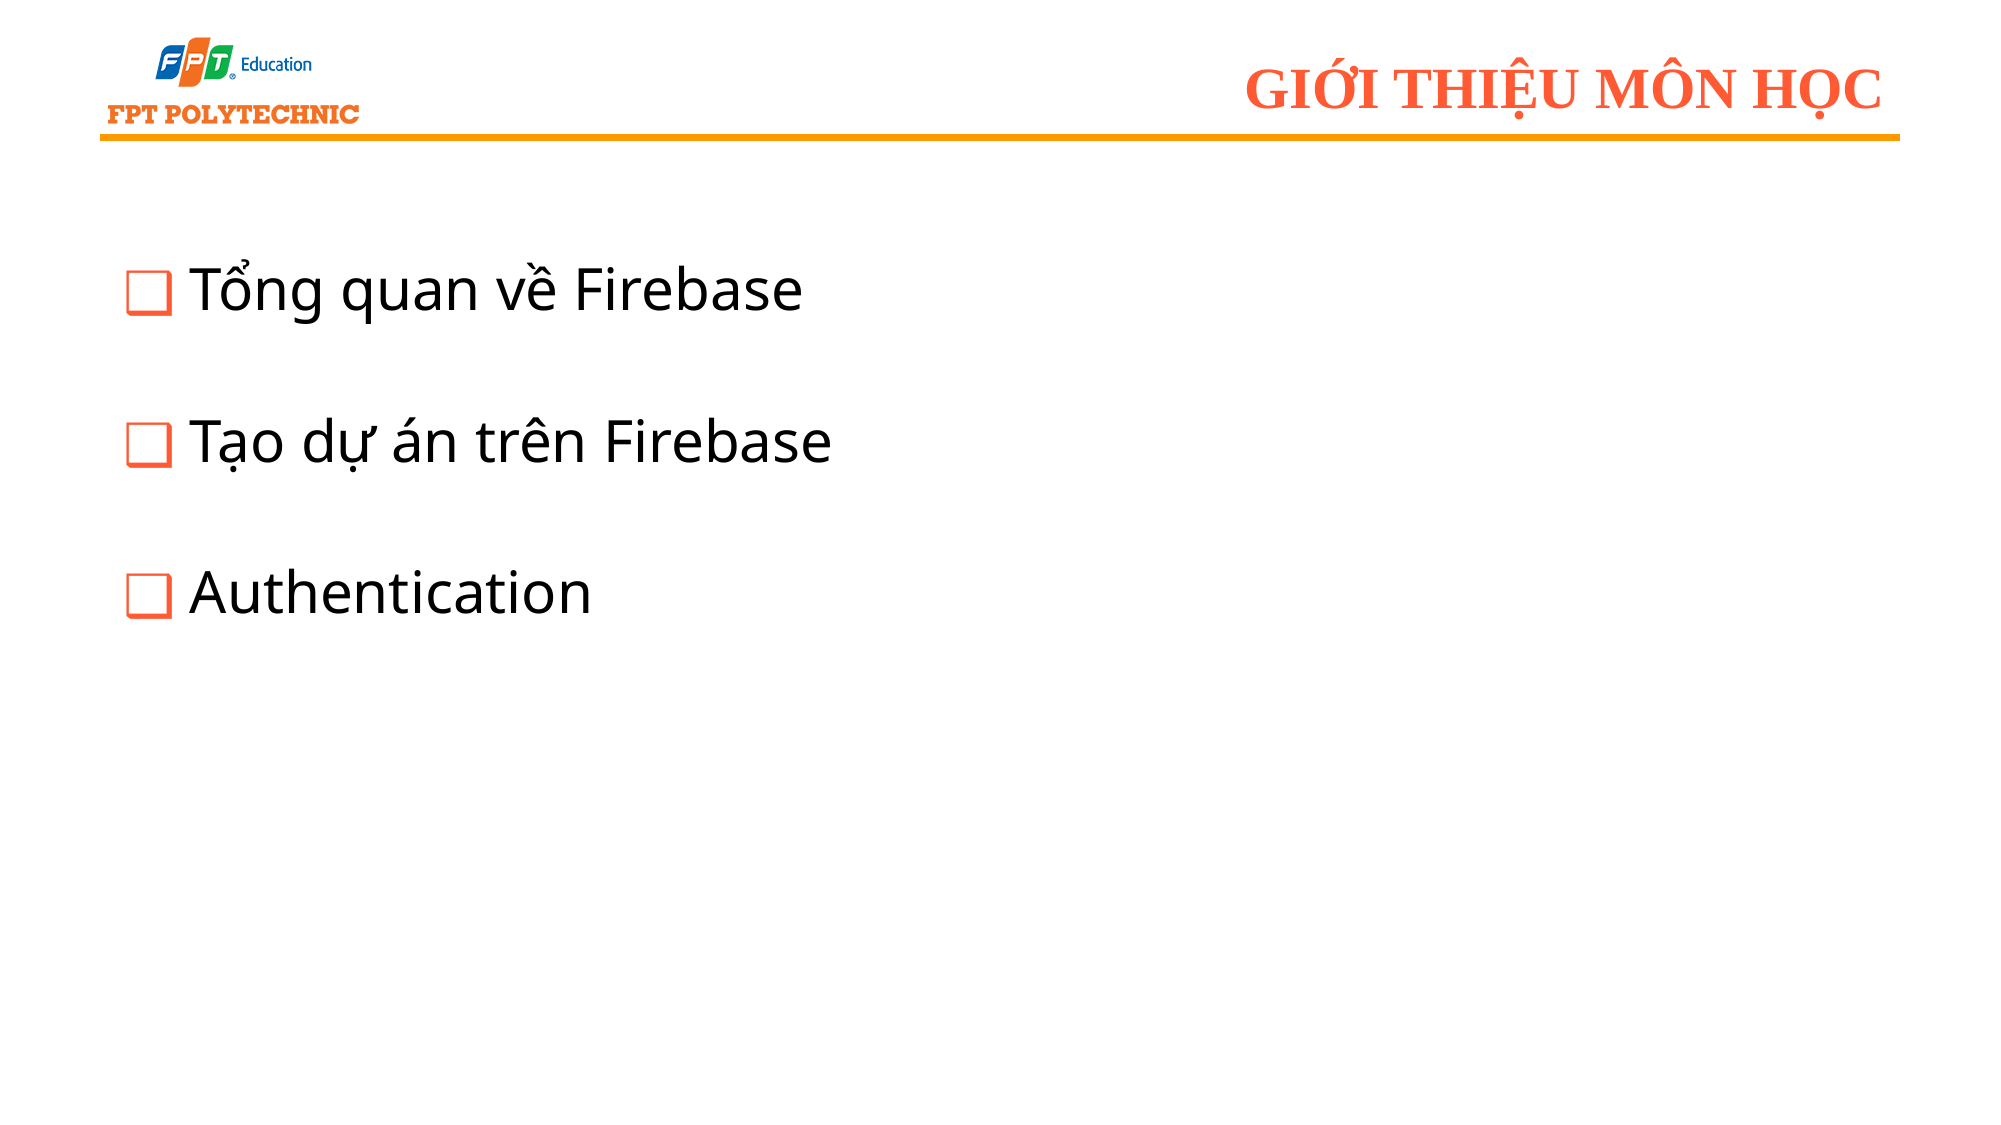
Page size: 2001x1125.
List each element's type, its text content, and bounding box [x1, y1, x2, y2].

picture [99, 135, 367, 143]
title Giới thiệu môn học [366, 45, 1900, 125]
list Tổng quan về Firebase Tạo dự án trên Firebase Authentication [99, 174, 1900, 1063]
picture [99, 25, 367, 134]
